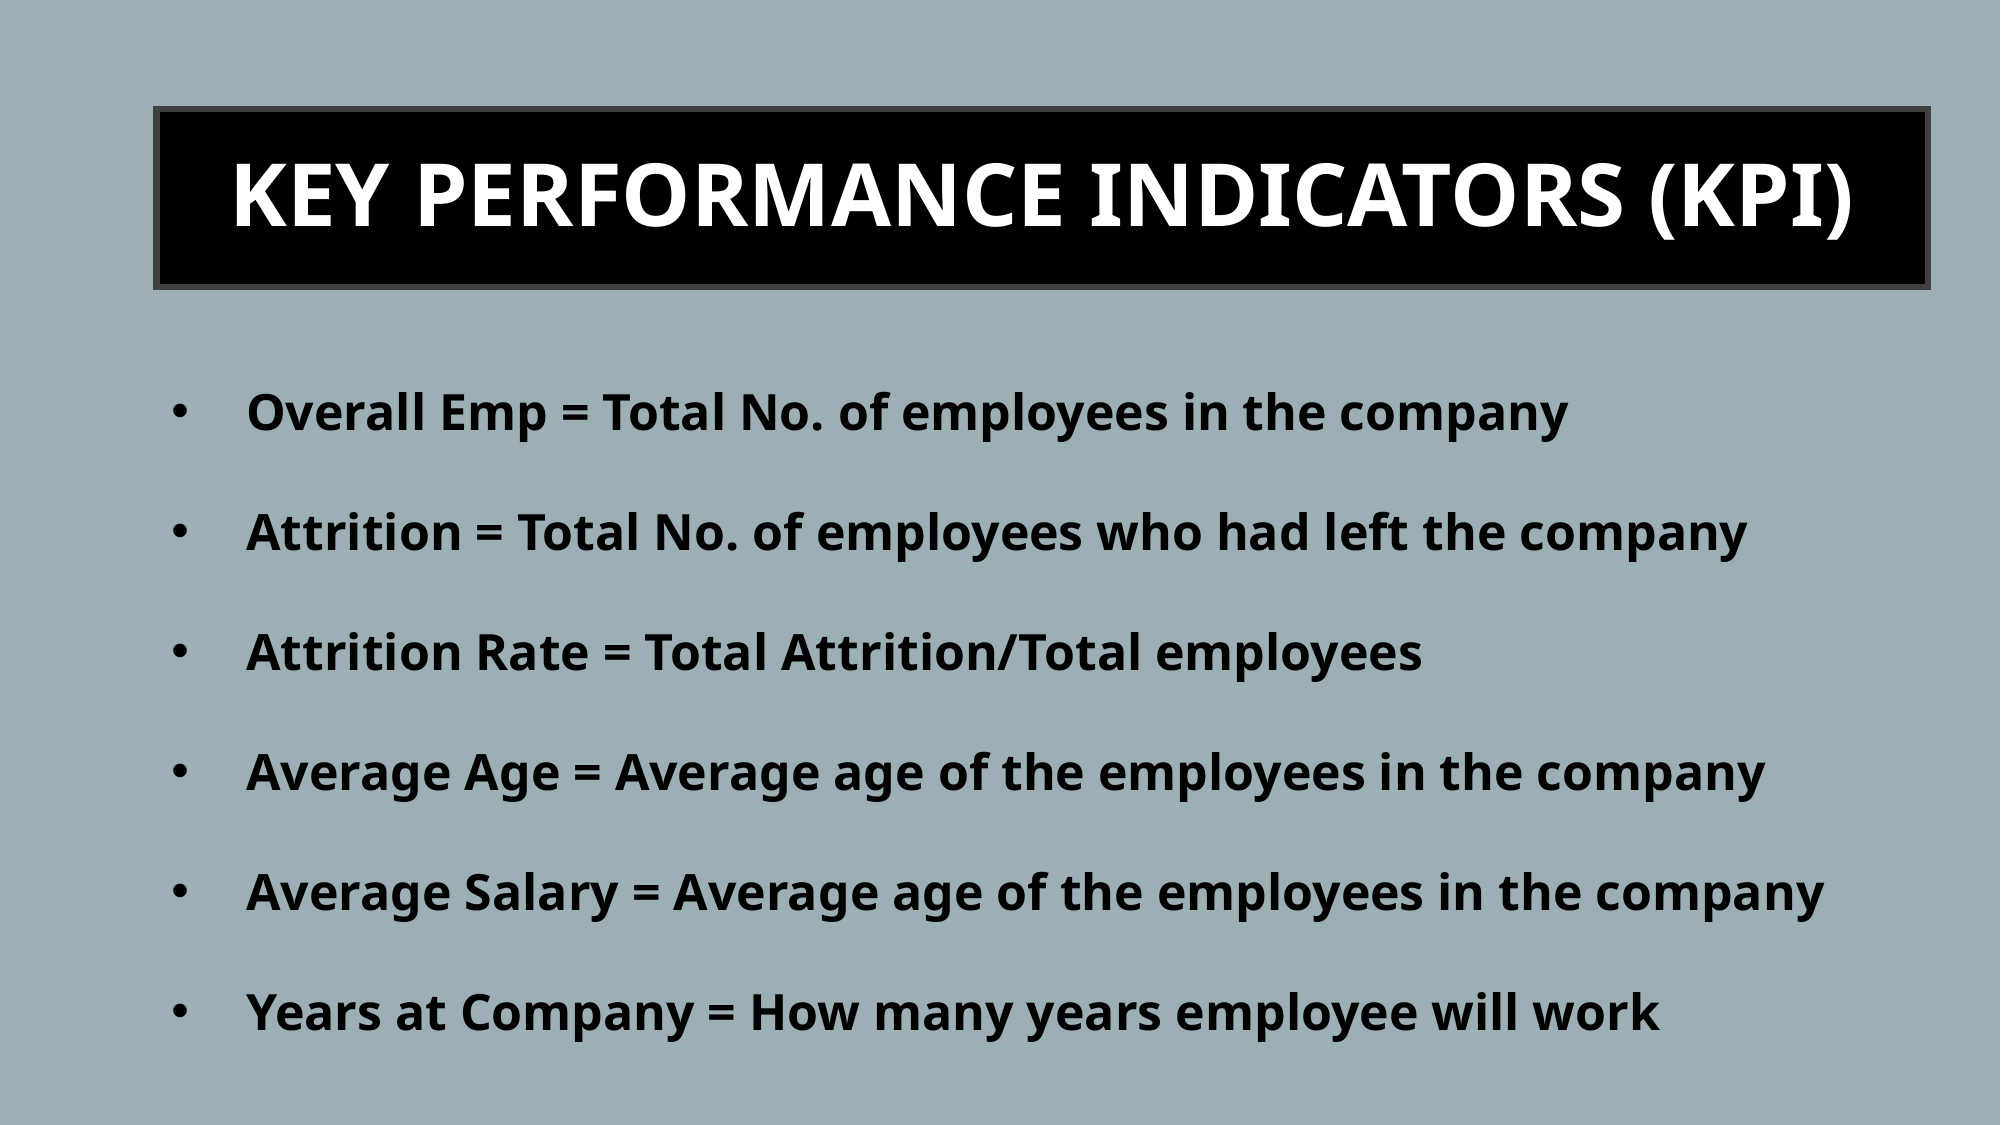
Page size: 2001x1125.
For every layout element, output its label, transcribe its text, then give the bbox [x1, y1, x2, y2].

text_box Overall Emp = Total No. of employees in the company Attrition = Total No. of employees who had left the company Attrition Rate = Total Attrition/Total employees Average Age = Average age of the employees in the company Average Salary = Average age of the employees in the company Years at Company = How many years employee will work [156, 313, 1928, 1048]
title Key performance indicators (KPI) [153, 106, 1931, 290]
